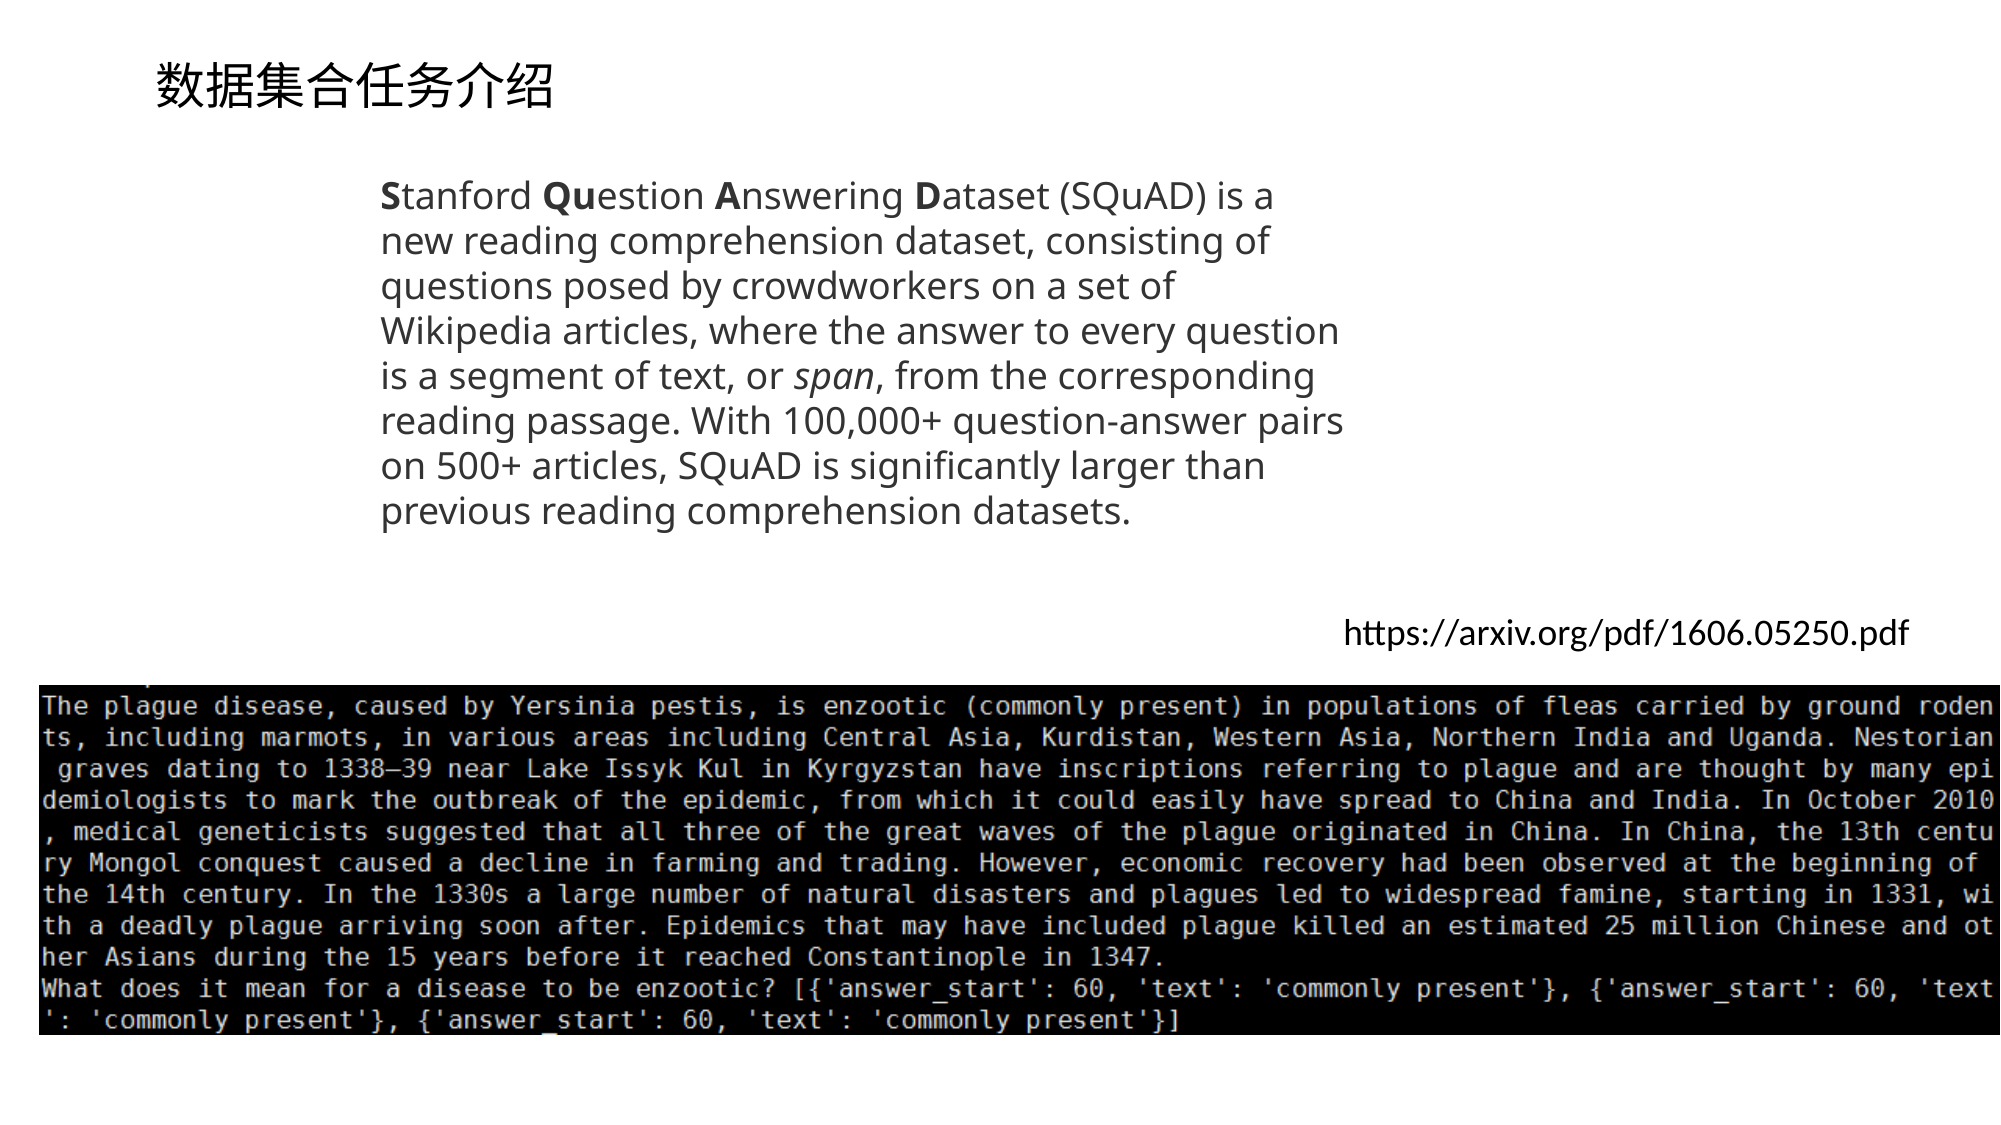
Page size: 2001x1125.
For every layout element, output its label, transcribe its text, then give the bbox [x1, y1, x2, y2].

text_box https://arxiv.org/pdf/1606.05250.pdf [1328, 600, 1926, 660]
picture [39, 685, 2000, 1035]
text_box Stanford Question Answering Dataset (SQuAD) is a new reading comprehension dataset, consisting of questions posed by crowdworkers on a set of Wikipedia articles, where the answer to every question is a segment of text, or span, from the corresponding reading passage. With 100,000+ question-answer pairs on 500+ articles, SQuAD is significantly larger than previous reading comprehension datasets. [365, 164, 1366, 540]
text_box 数据集合任务介绍 [140, 46, 739, 122]
